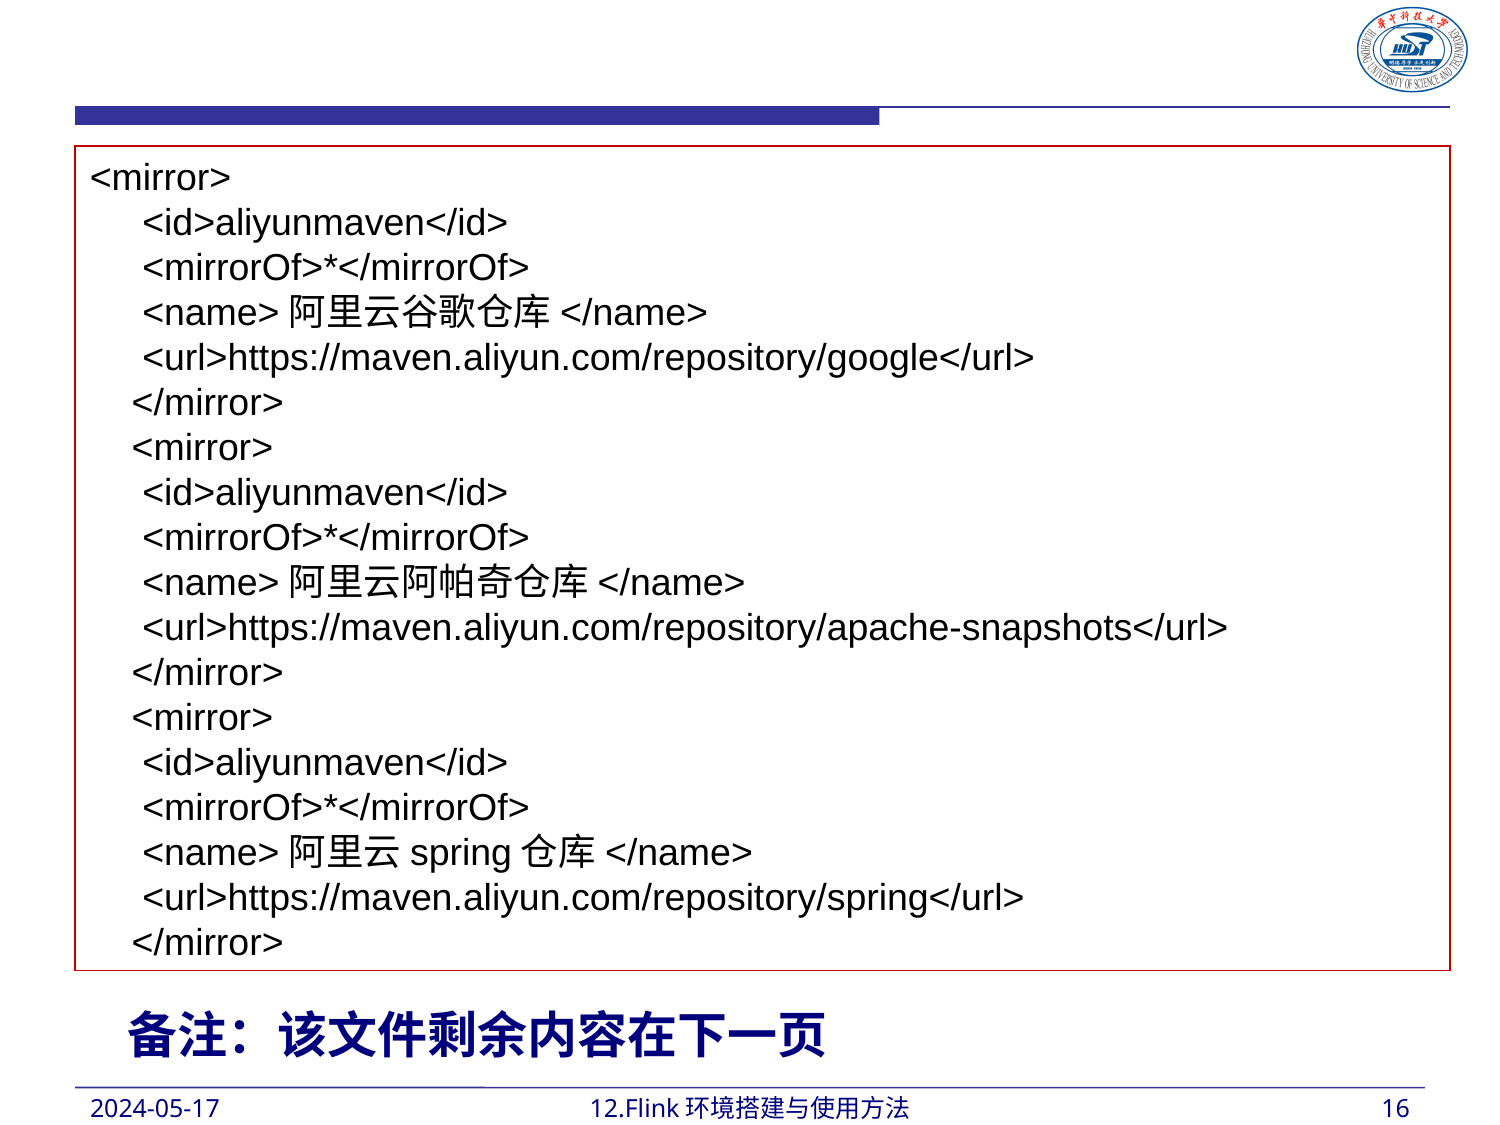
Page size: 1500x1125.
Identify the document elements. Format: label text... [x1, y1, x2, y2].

text_box <mirror> <id>aliyunmaven</id> <mirrorOf>*</mirrorOf> <name>阿里云谷歌仓库</name> <url>https://maven.aliyun.com/repository/google</url> </mirror> <mirror> <id>aliyunmaven</id> <mirrorOf>*</mirrorOf> <name>阿里云阿帕奇仓库</name> <url>https://maven.aliyun.com/repository/apache-snapshots</url> </mirror> <mirror> <id>aliyunmaven</id> <mirrorOf>*</mirrorOf> <name>阿里云spring仓库</name> <url>https://maven.aliyun.com/repository/spring</url> </mirror> [75, 145, 1450, 971]
slide_number 16 [1100, 1084, 1425, 1125]
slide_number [75, 1084, 400, 1125]
text_box 备注：该文件剩余内容在下一页 [112, 996, 1263, 1072]
footer 12.Flink环境搭建与使用方法 [512, 1084, 988, 1125]
picture [1350, 0, 1475, 99]
